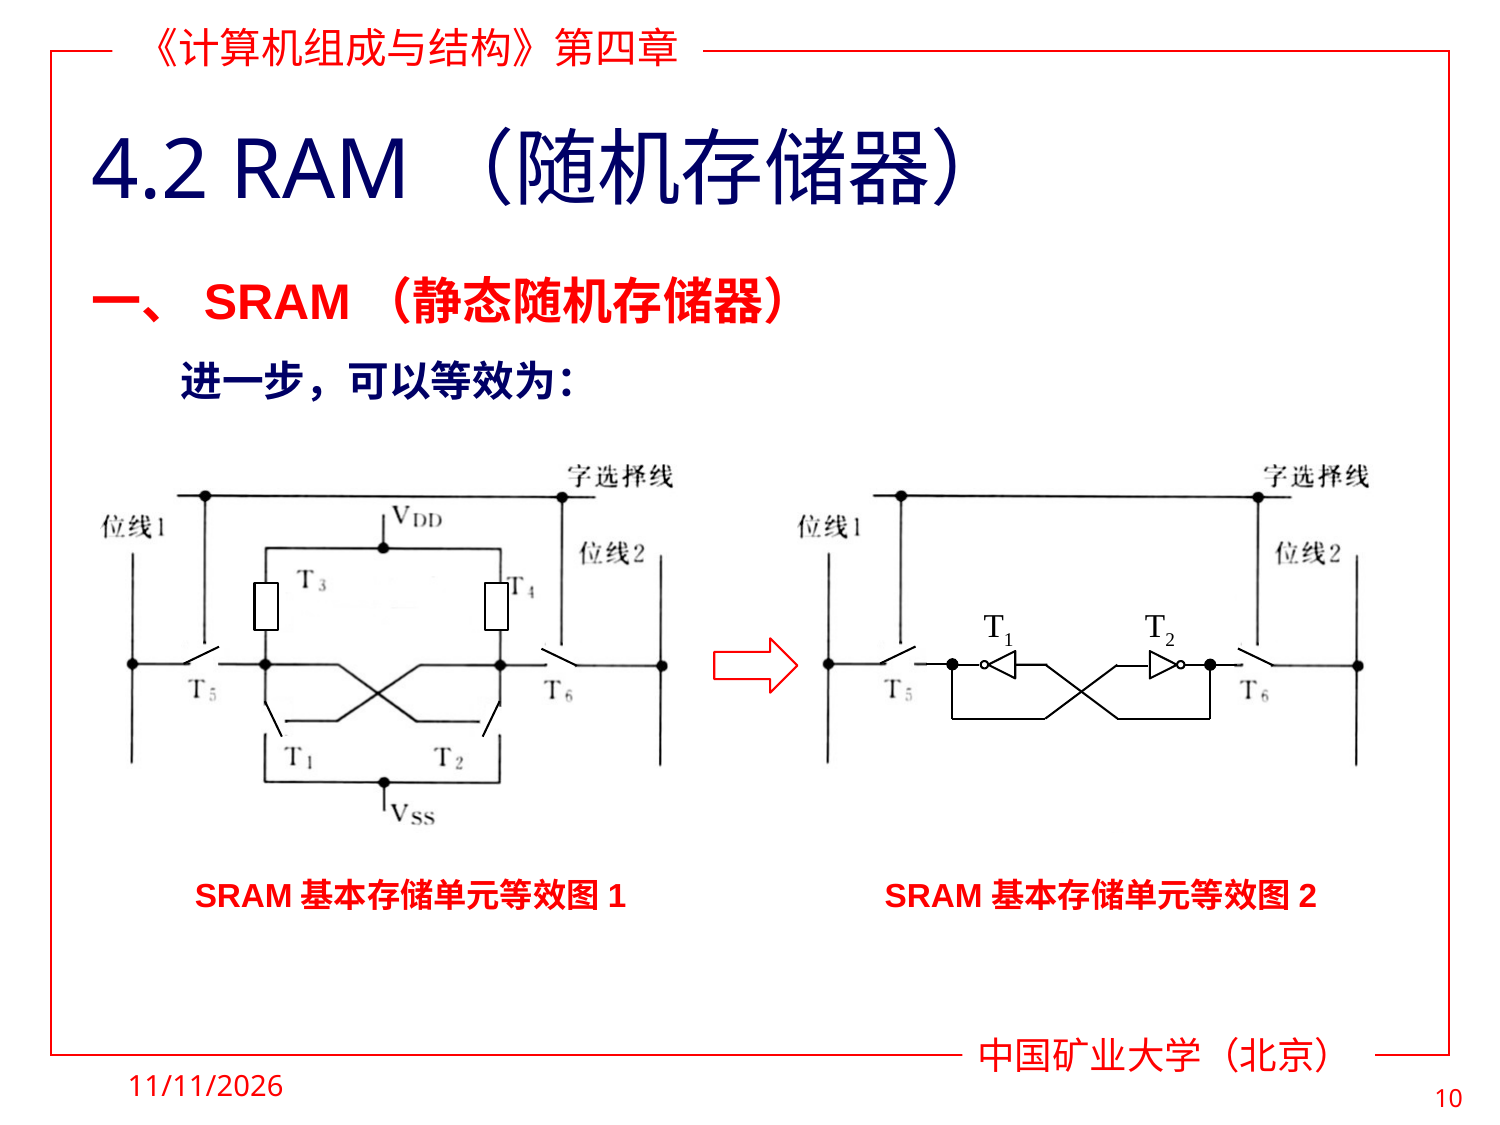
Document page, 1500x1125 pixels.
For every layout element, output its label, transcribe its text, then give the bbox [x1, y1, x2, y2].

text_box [1149, 650, 1185, 679]
title 4.2 RAM（随机存储器） [76, 111, 1435, 219]
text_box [101, 464, 680, 833]
text_box [714, 638, 792, 693]
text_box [1045, 664, 1118, 719]
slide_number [112, 1050, 425, 1125]
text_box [797, 464, 1377, 833]
subtitle 一、SRAM（静态随机存储器） 进一步，可以等效为： SRAM基本存储单元等效图1 SRAM基本存储单元等效图2 [76, 231, 1435, 1041]
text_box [980, 650, 1016, 679]
